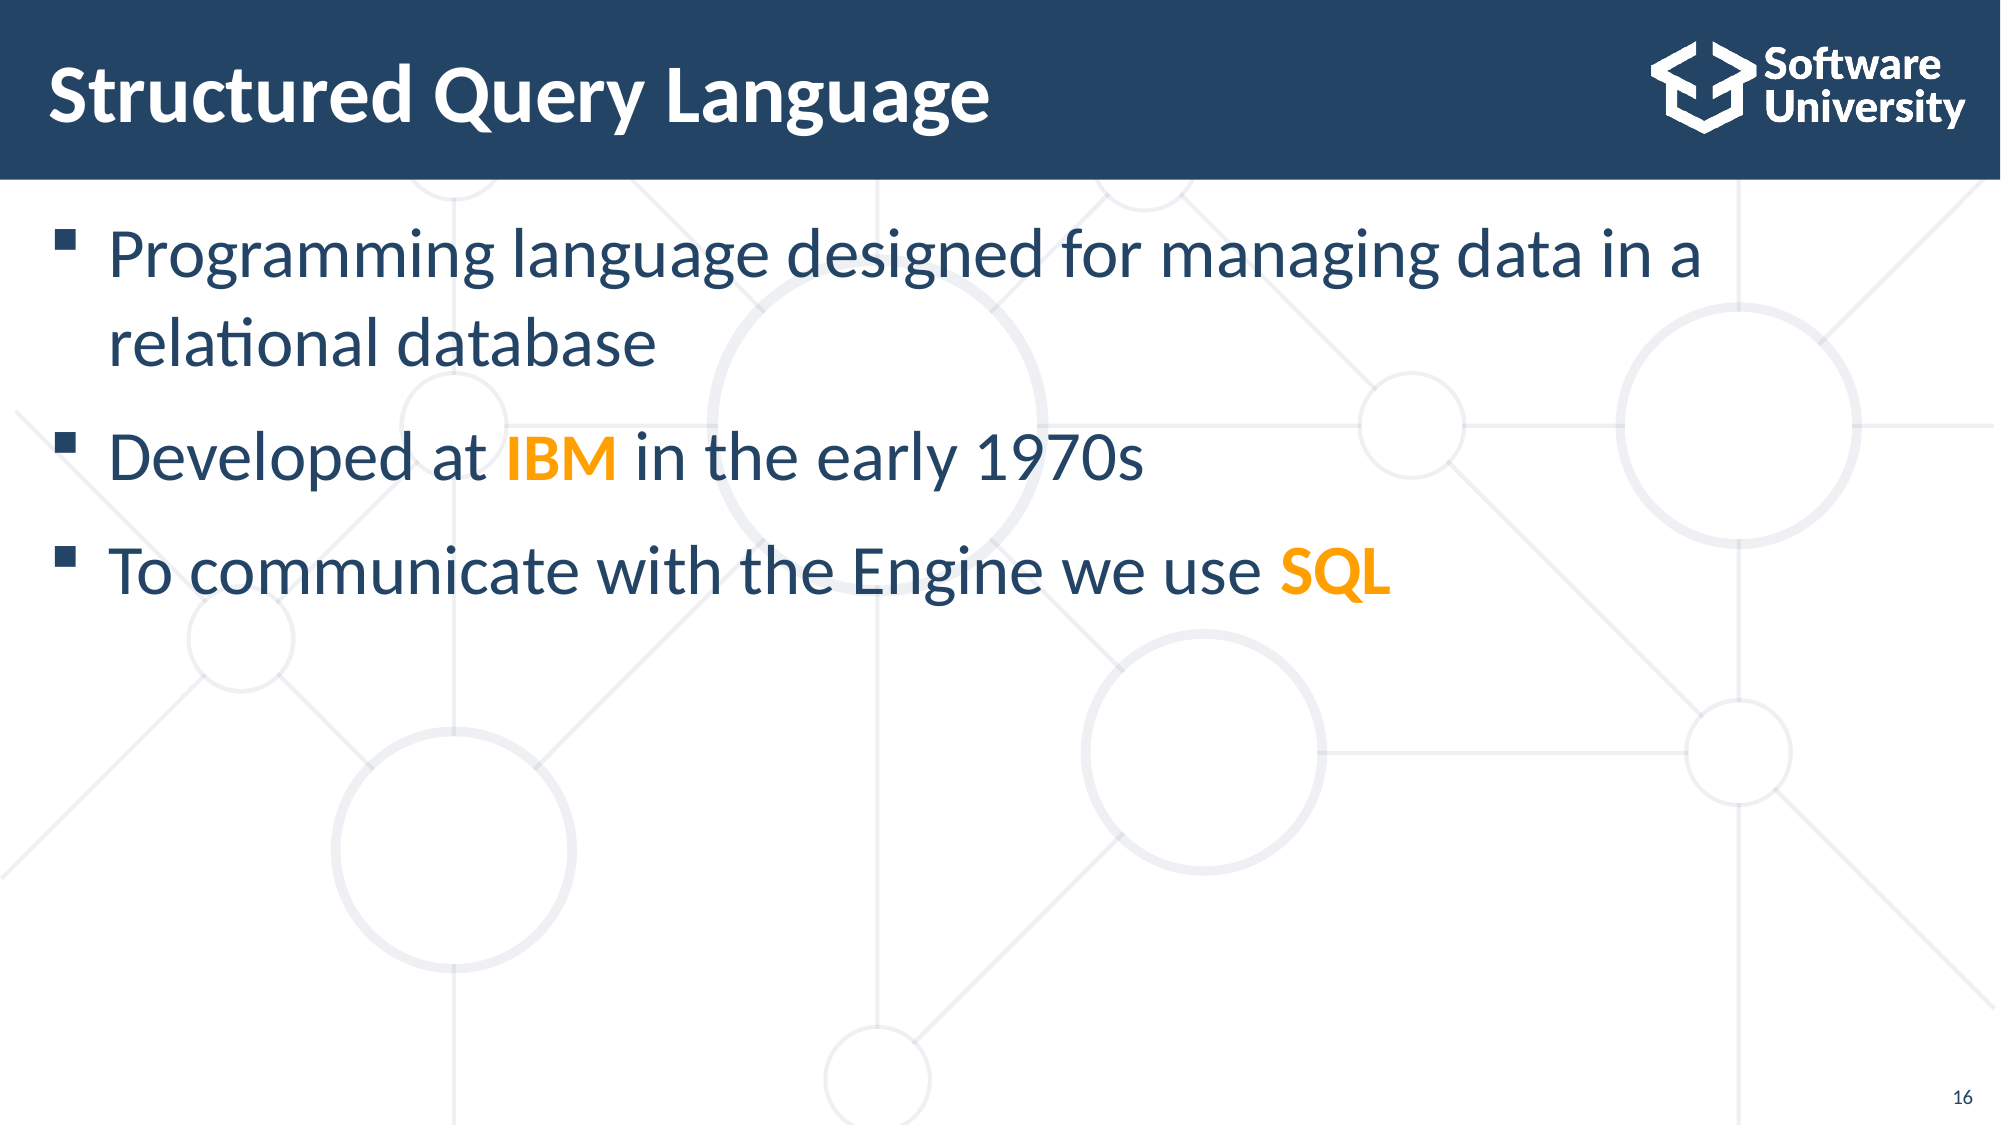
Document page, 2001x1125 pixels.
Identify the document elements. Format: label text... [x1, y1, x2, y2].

slide_number 16 [1927, 1067, 1989, 1117]
list Programming language designed for managing data in a relational database Developed at IBM in the early 1970s To communicate with the Engine we use SQL [31, 196, 1763, 1050]
picture [1651, 41, 1966, 134]
title Structured Query Language [31, 16, 1625, 162]
